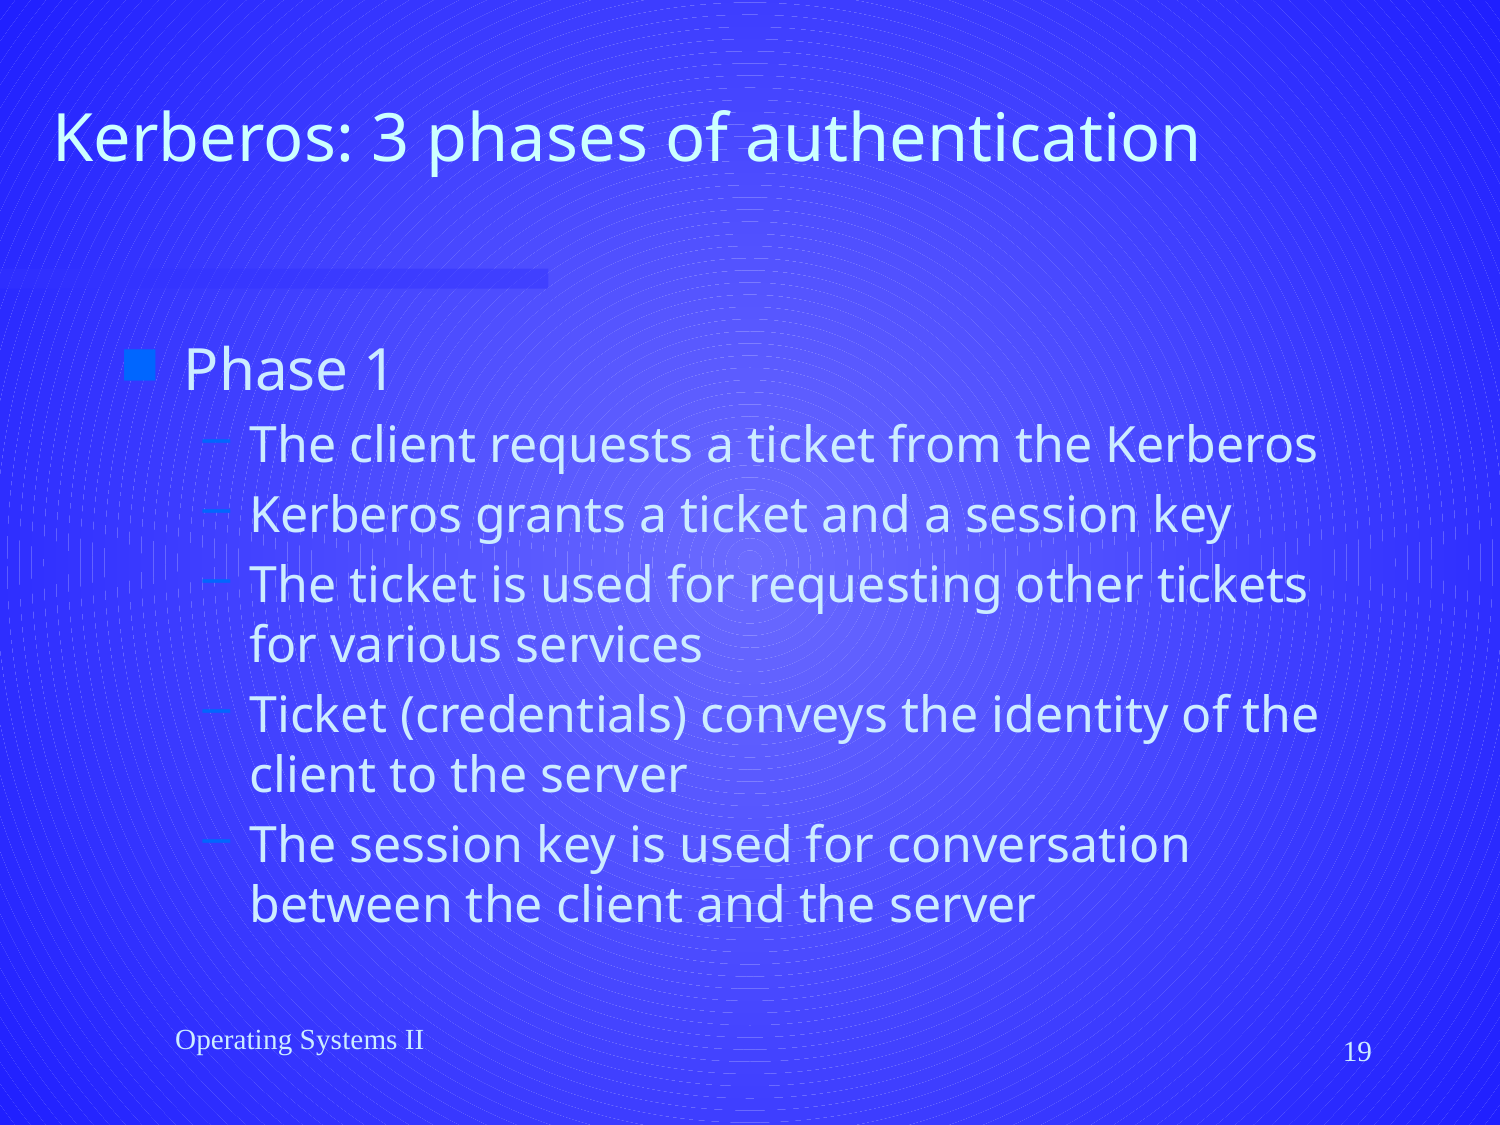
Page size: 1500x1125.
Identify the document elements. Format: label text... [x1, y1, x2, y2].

list Phase 1 The client requests a ticket from the Kerberos Kerberos grants a ticket and a session key The ticket is used for requesting other tickets for various services Ticket (credentials) conveys the identity of the client to the server The session key is used for conversation between the client and the server [112, 324, 1388, 1000]
footer Operating Systems II [62, 1012, 538, 1088]
title Kerberos: 3 phases of authentication [37, 75, 1313, 263]
slide_number 19 [1074, 1025, 1388, 1100]
